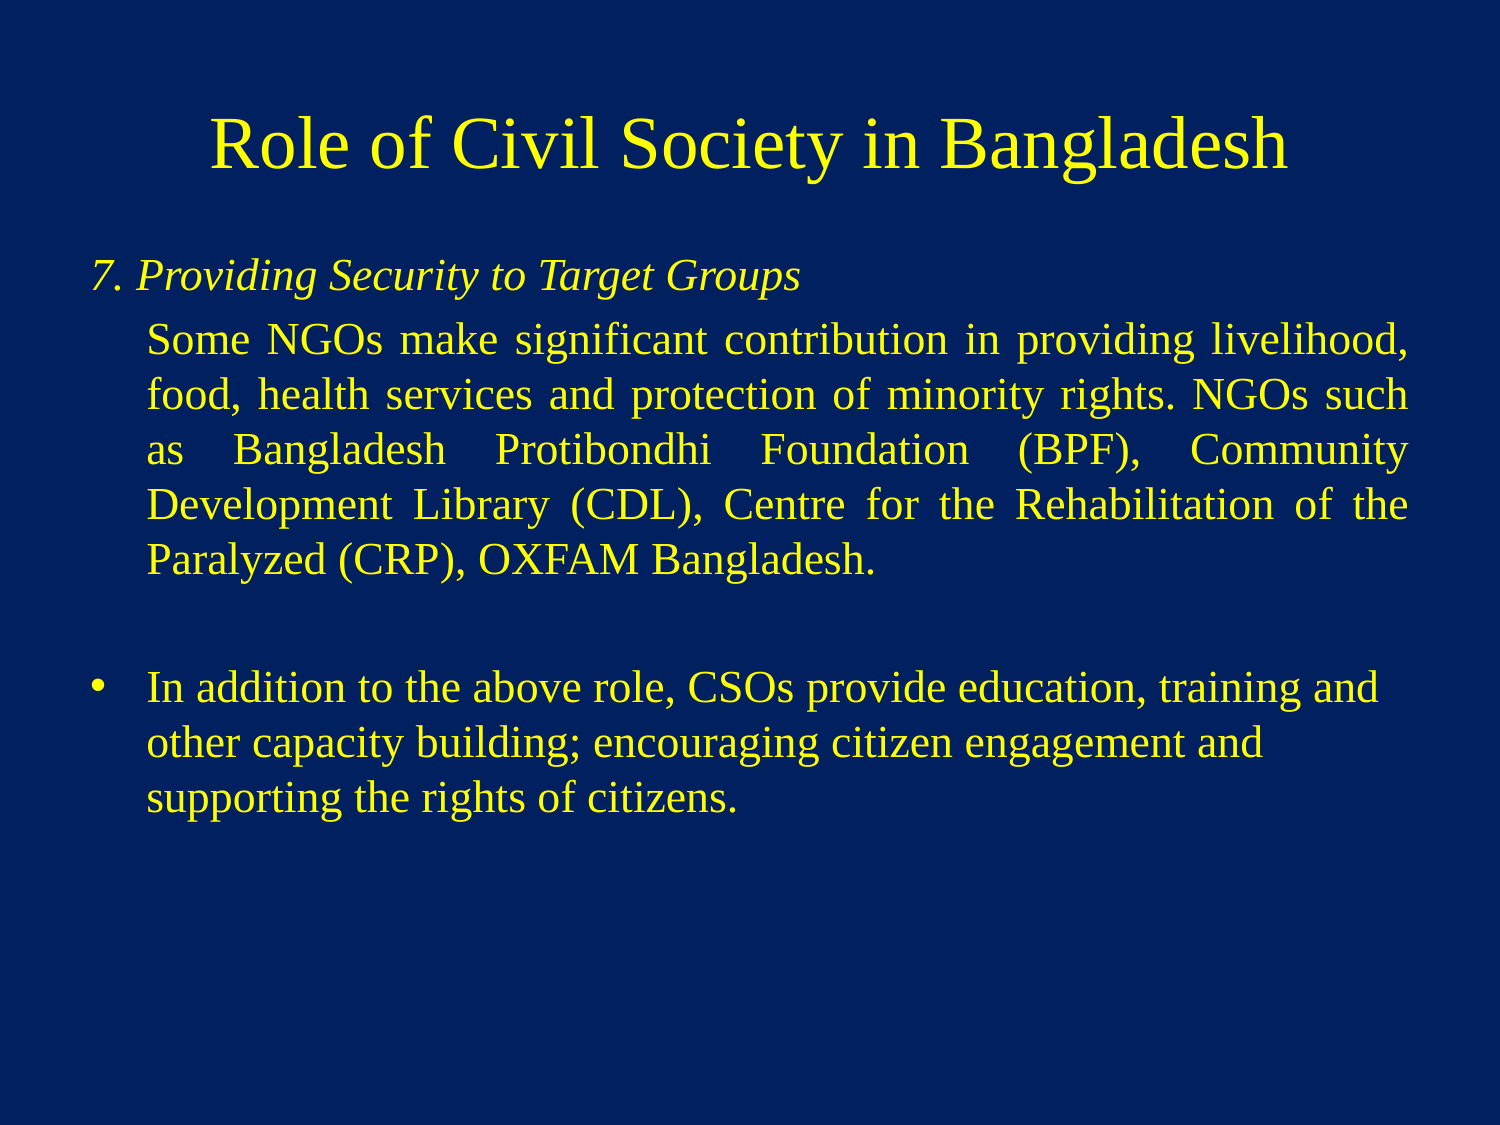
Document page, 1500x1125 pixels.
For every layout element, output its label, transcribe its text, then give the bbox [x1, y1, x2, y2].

title Role of Civil Society in Bangladesh [75, 45, 1425, 233]
list 7. Providing Security to Target Groups Some NGOs make significant contribution in providing livelihood, food, health services and protection of minority rights. NGOs such as Bangladesh Protibondhi Foundation (BPF), Community Development Library (CDL), Centre for the Rehabilitation of the Paralyzed (CRP), OXFAM Bangladesh. In addition to the above role, CSOs provide education, training and other capacity building; encouraging citizen engagement and supporting the rights of citizens. [75, 237, 1425, 1005]
